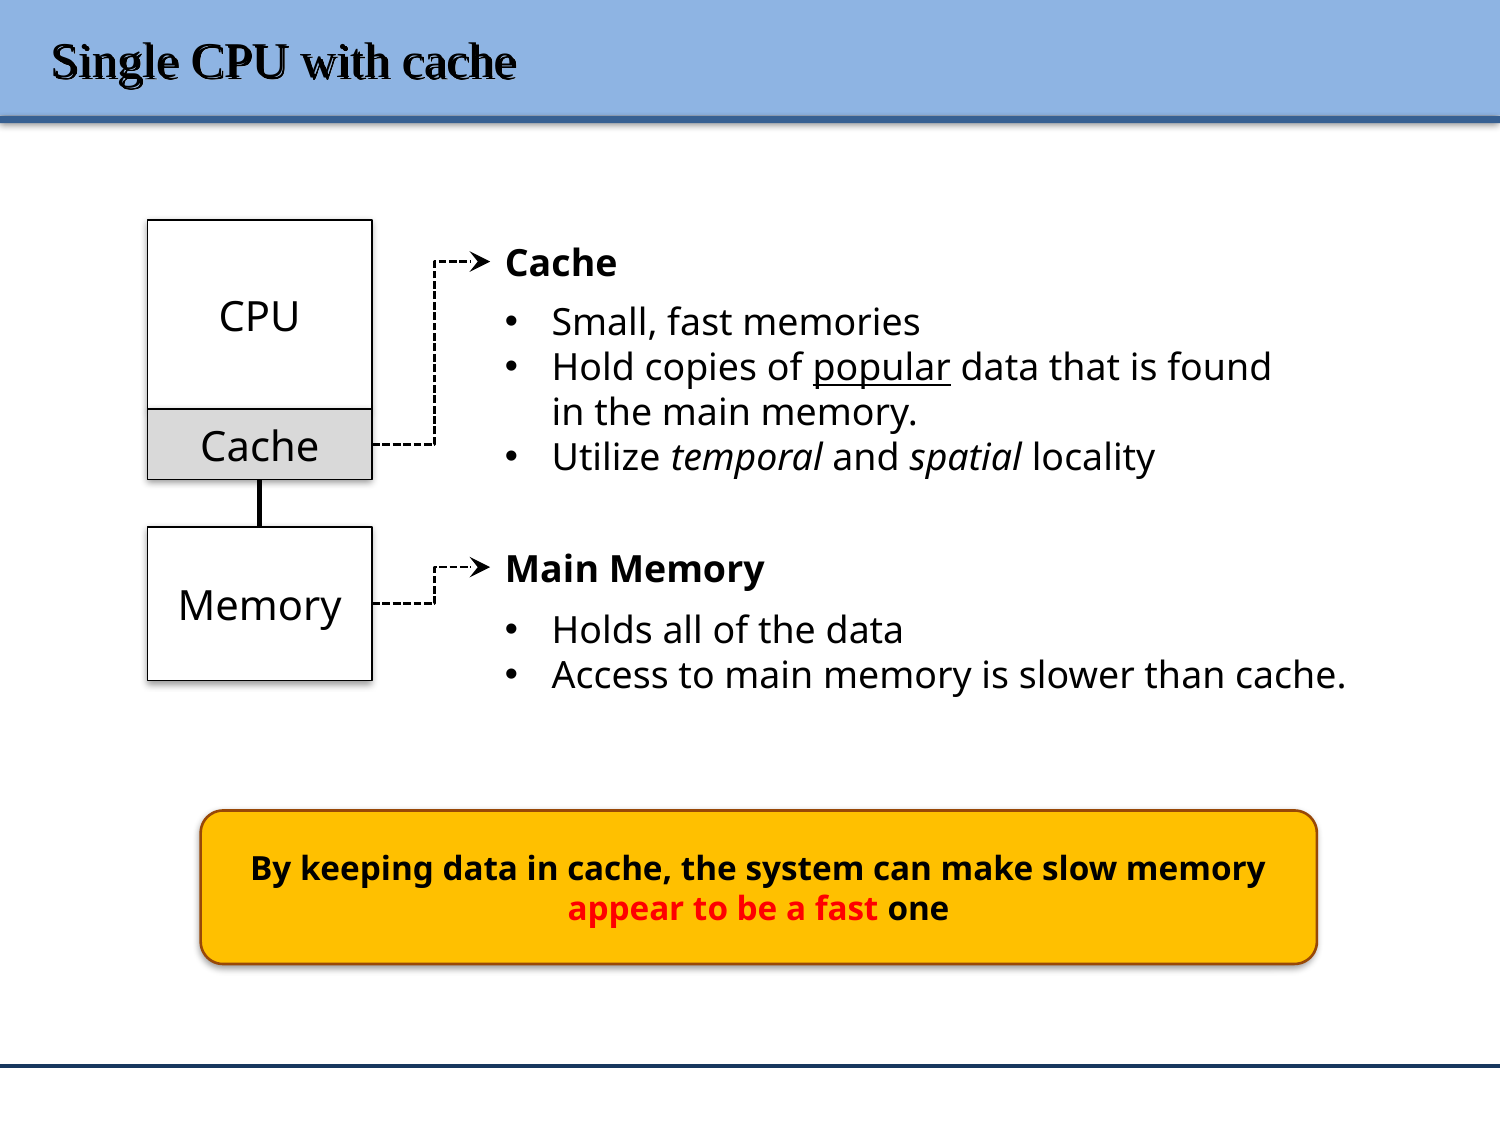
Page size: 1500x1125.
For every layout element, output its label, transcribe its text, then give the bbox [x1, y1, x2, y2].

text_box Small, fast memories Hold copies of popular data that is found in the main memory. Utilize temporal and spatial locality [490, 290, 1306, 486]
text_box Main Memory [490, 537, 869, 597]
text_box Memory [144, 524, 375, 684]
text_box CPU [144, 217, 375, 405]
text_box Holds all of the data Access to main memory is slower than cache. [490, 598, 1388, 703]
text_box Cache [144, 406, 375, 483]
title Single CPU with cache [34, 8, 1477, 106]
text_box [371, 567, 491, 605]
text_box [371, 261, 491, 445]
text_box By keeping data in cache, the system can make slow memory appear to be a fast one [197, 807, 1321, 968]
text_box Cache [490, 231, 671, 292]
